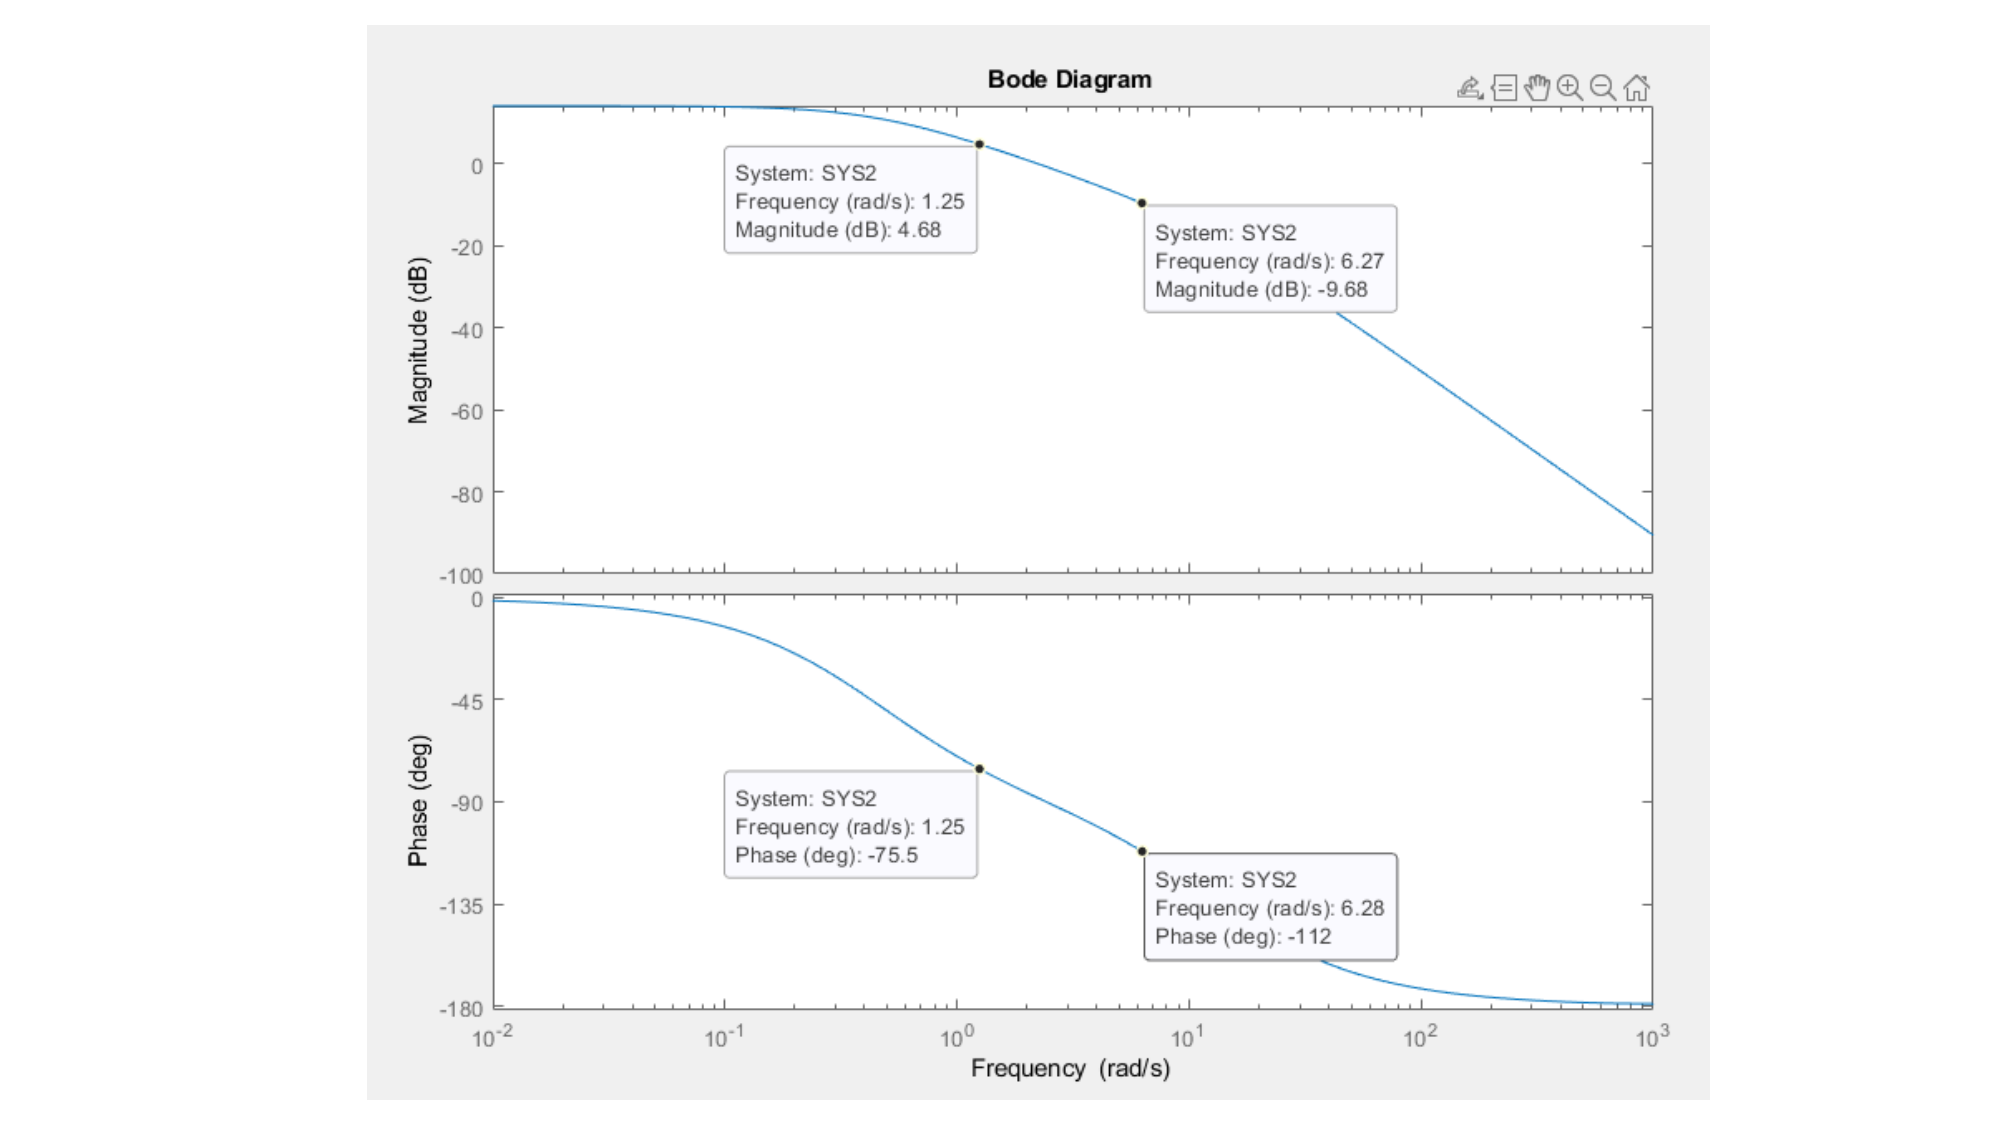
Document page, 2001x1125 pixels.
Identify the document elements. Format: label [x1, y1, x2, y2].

picture [366, 24, 1710, 1100]
